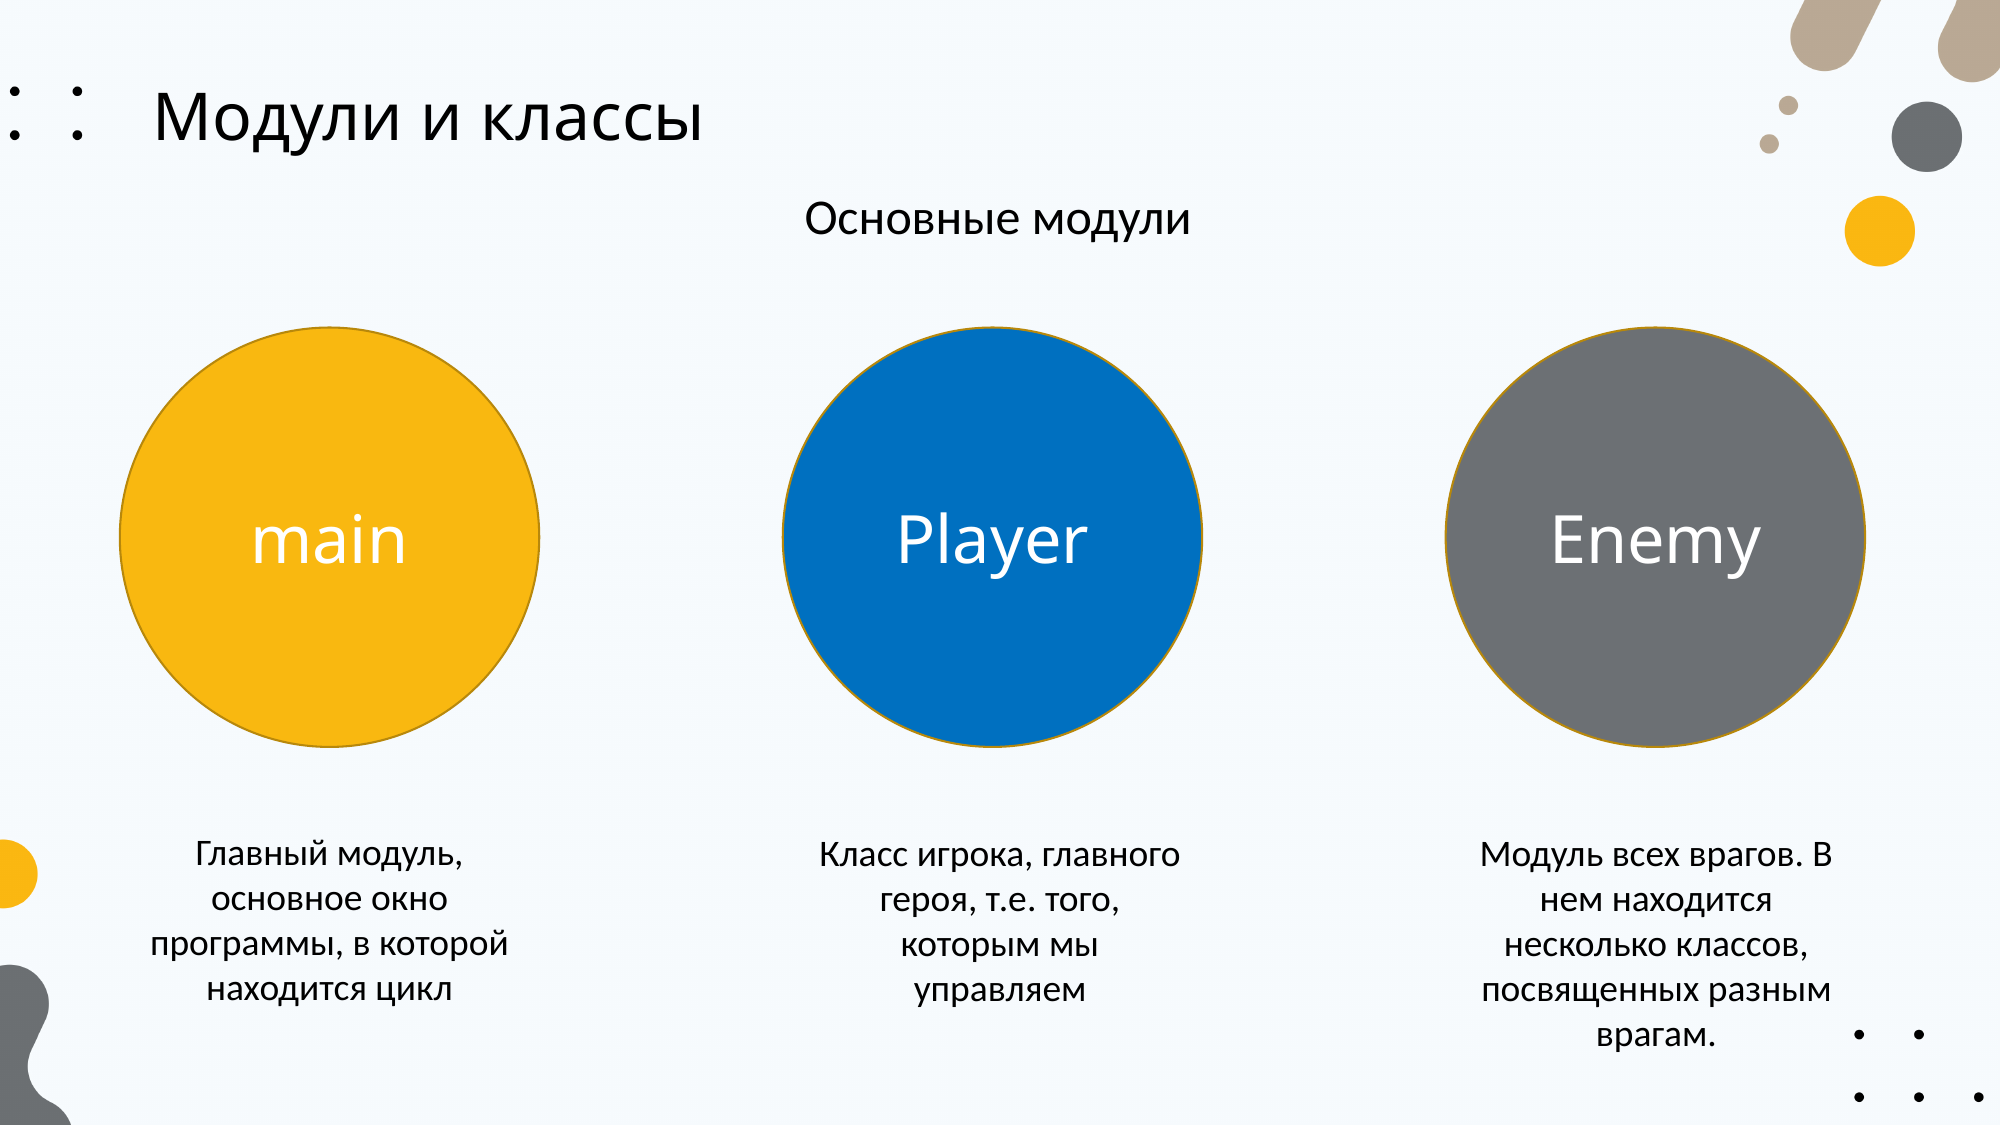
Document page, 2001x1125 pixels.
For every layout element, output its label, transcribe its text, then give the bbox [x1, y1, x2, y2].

text_box Главный модуль, основное окно программы, в которой находится цикл [127, 820, 532, 1016]
text_box Player [781, 326, 1204, 748]
text_box Класс игрока, главного героя, т.е. того, которым мы управляем [798, 821, 1203, 1017]
text_box Enemy [1444, 326, 1867, 748]
text_box main [118, 326, 541, 748]
text_box Модуль всех врагов. В нем находится несколько классов, посвященных разным врагам. [1454, 821, 1859, 1062]
title Модули и классы [137, 75, 783, 162]
text_box Основные модули [789, 176, 1210, 252]
picture [0, 0, 2000, 1125]
